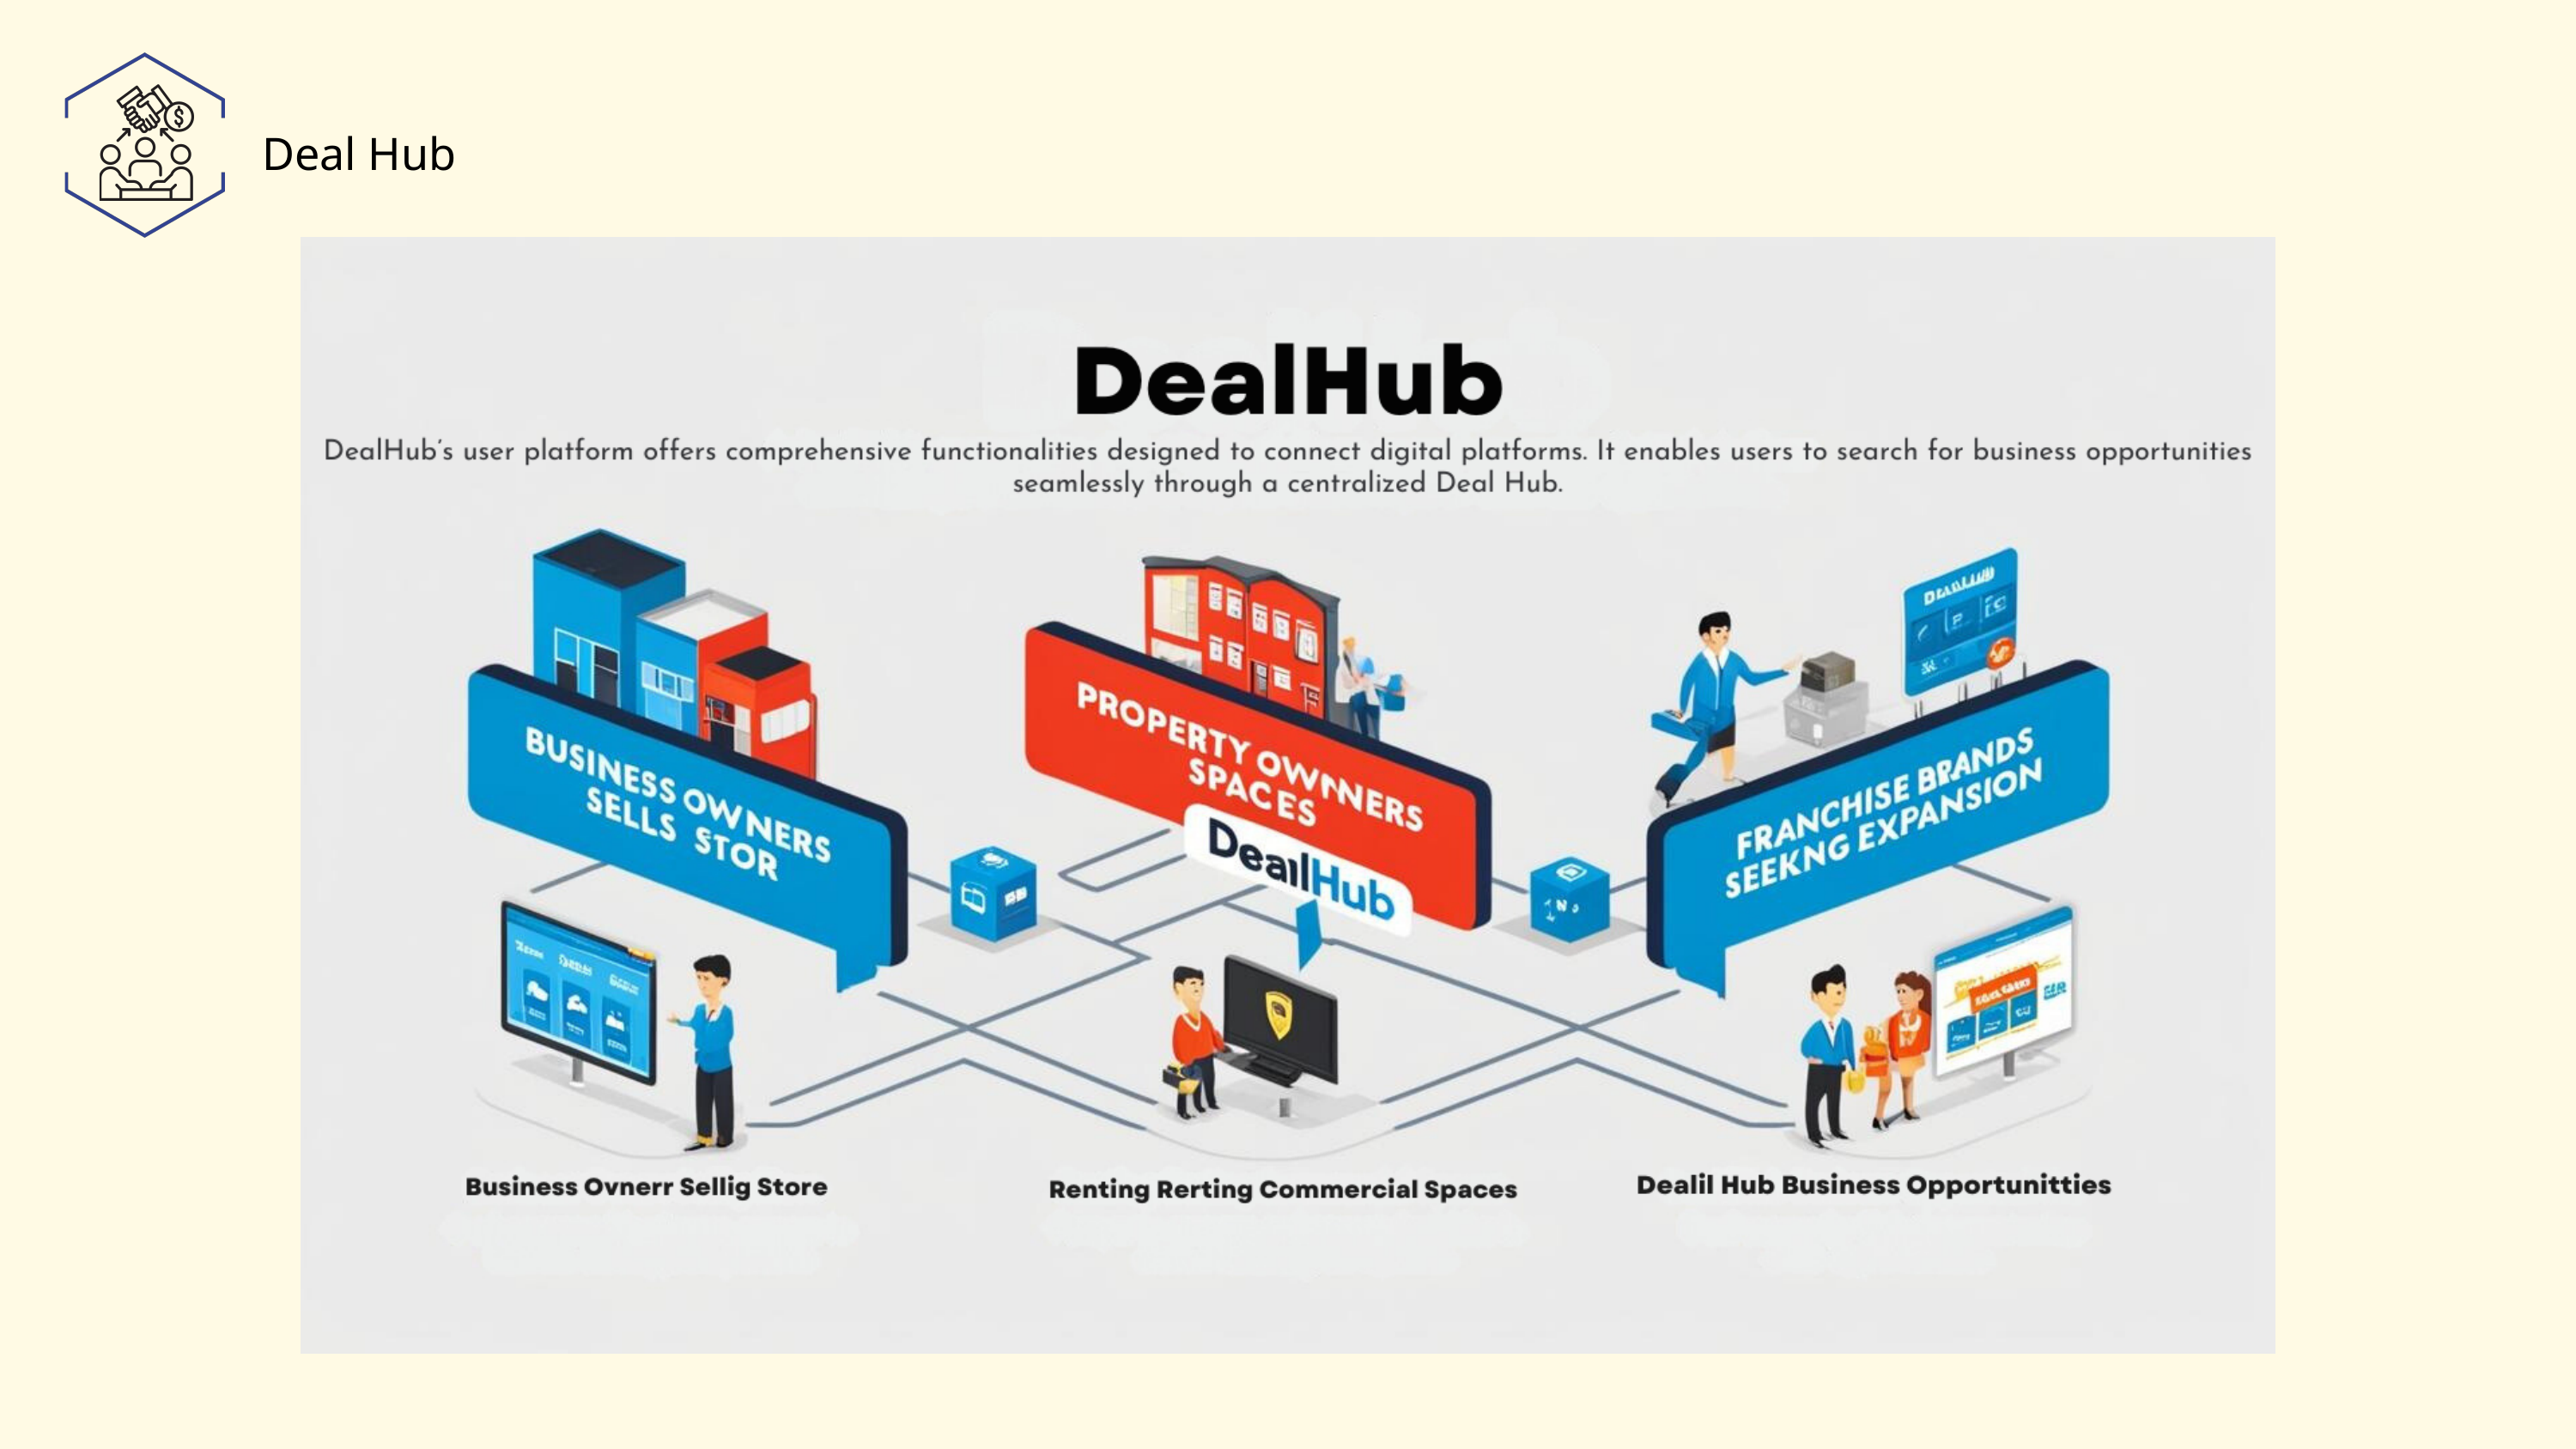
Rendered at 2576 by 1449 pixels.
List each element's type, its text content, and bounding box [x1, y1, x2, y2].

picture [300, 237, 2276, 1354]
text_box Deal Hub [262, 98, 528, 179]
text_box [99, 84, 194, 201]
text_box [64, 52, 225, 238]
